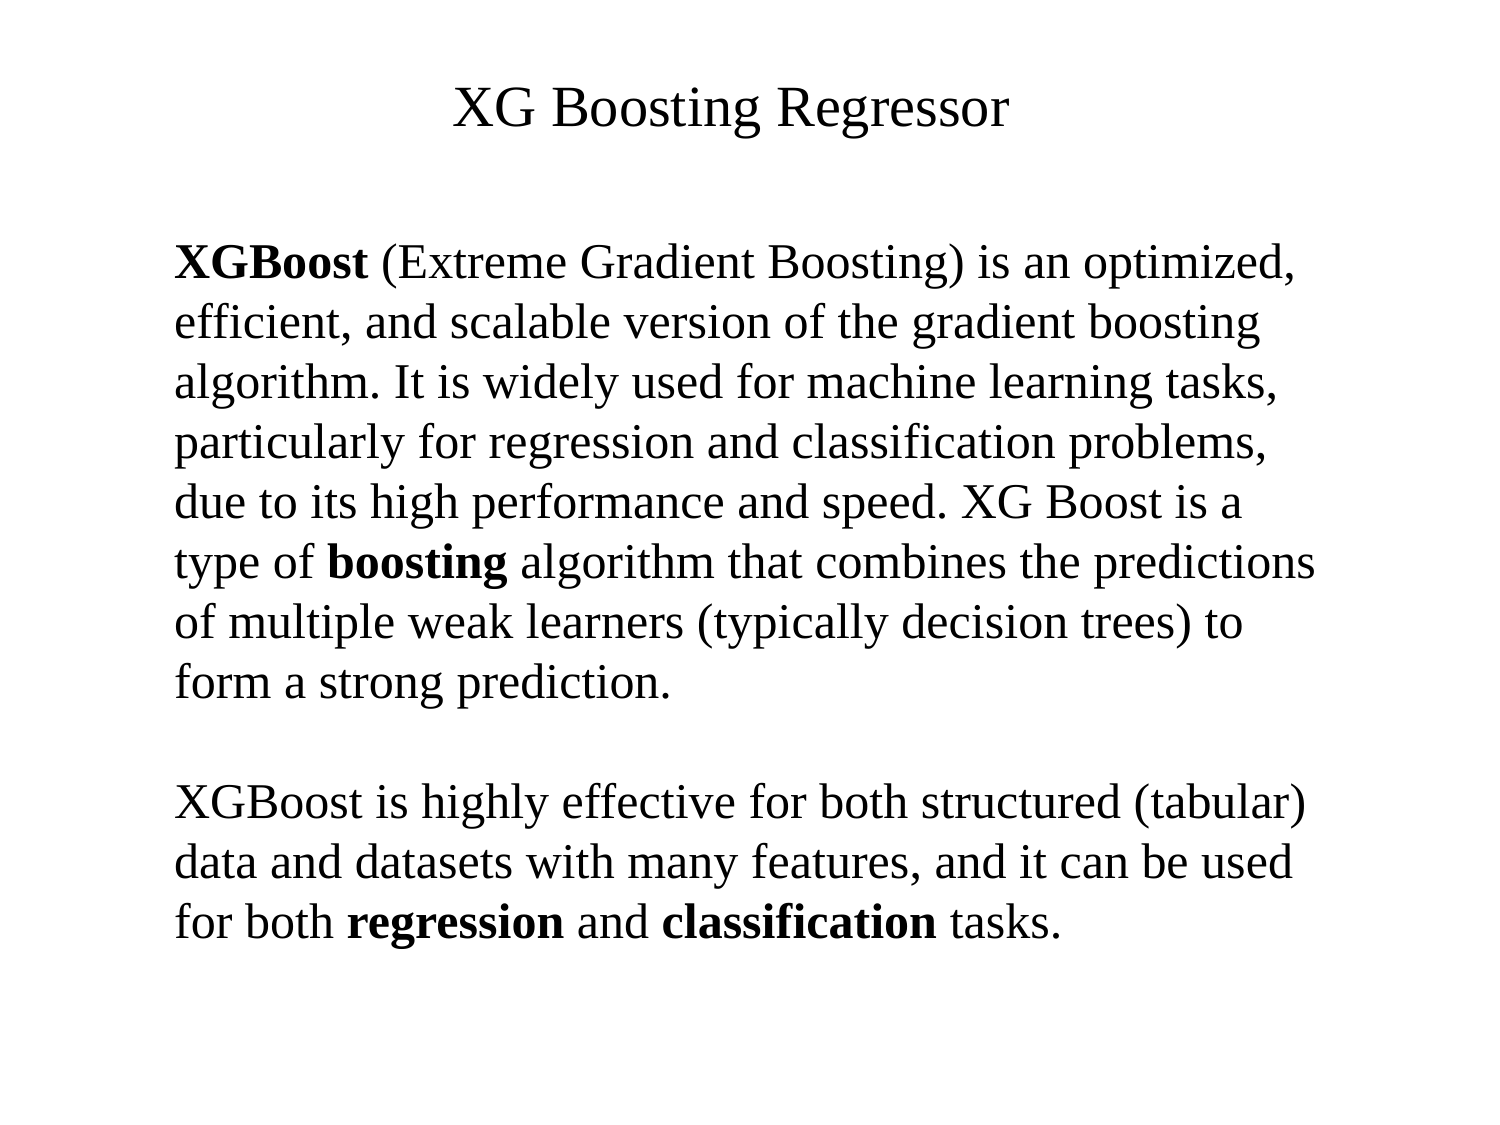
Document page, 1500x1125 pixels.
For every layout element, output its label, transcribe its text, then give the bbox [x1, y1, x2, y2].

text_box XGBoost (Extreme Gradient Boosting) is an optimized, efficient, and scalable version of the gradient boosting algorithm. It is widely used for machine learning tasks, particularly for regression and classification problems, due to its high performance and speed. XG Boost is a type of boosting algorithm that combines the predictions of multiple weak learners (typically decision trees) to form a strong prediction. XGBoost is highly effective for both structured (tabular) data and datasets with many features, and it can be used for both regression and classification tasks. [159, 160, 1341, 1016]
title XG Boosting Regressor [75, 45, 1388, 161]
